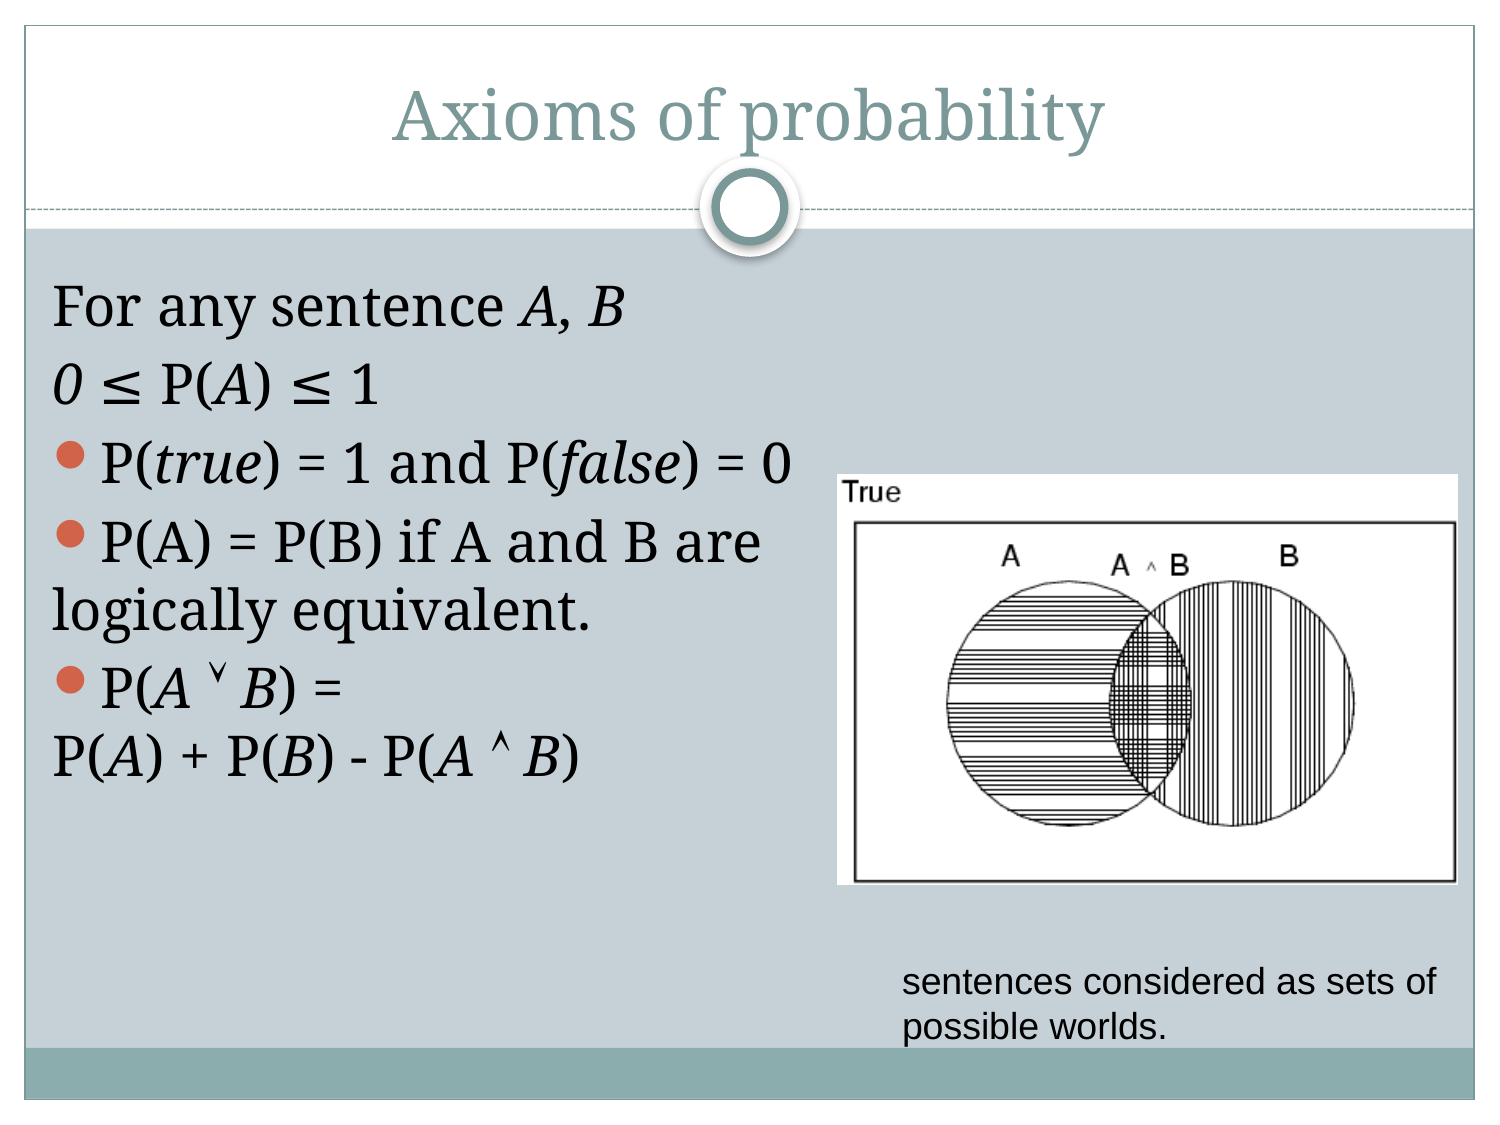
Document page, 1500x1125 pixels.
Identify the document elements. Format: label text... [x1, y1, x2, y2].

text_box sentences considered as sets of possible worlds. [887, 949, 1475, 1055]
list For any sentence A, B 0 ≤ P(A) ≤ 1 P(true) = 1 and P(false) = 0 P(A) = P(B) if A and B are logically equivalent. P(A  B) = P(A) + P(B) - P(A  B) [37, 262, 838, 838]
title Axioms of probability [49, 37, 1450, 162]
picture [837, 474, 1458, 885]
